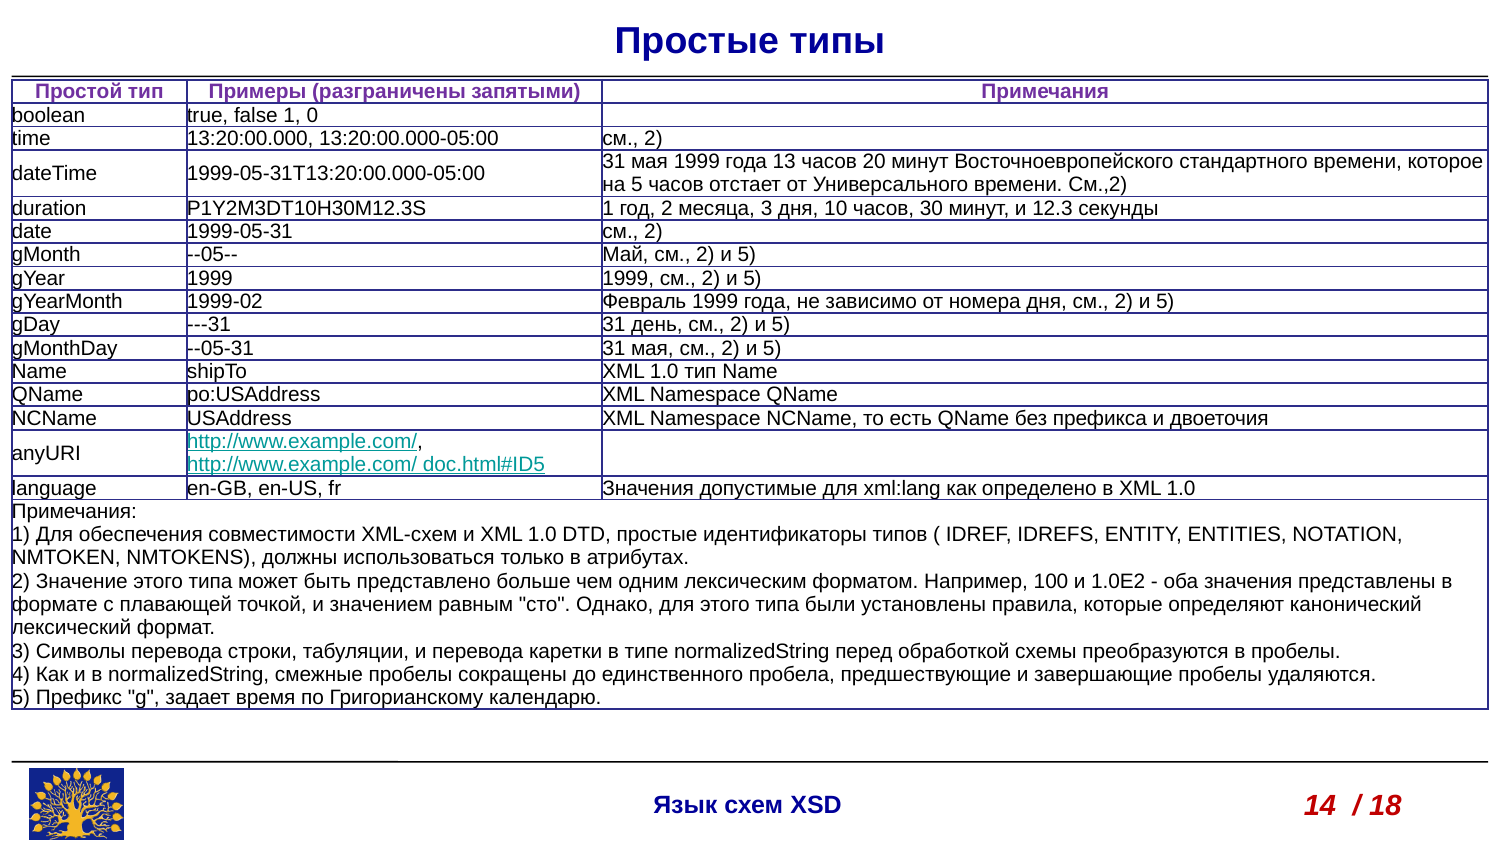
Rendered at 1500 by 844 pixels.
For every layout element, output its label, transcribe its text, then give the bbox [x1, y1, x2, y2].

table_cell http://www.example.com/, http://www.example.com/ doc.html#ID5 [188, 431, 601, 475]
table_cell 31 мая, см., 2) и 5) [603, 337, 1487, 359]
table_cell --05-- [188, 244, 601, 266]
table_cell 1999-02 [188, 291, 601, 312]
table_cell po:USAddress [188, 384, 601, 405]
table_cell true, false 1, 0 [188, 104, 601, 126]
table_cell Февраль 1999 года, не зависимо от номера дня, см., 2) и 5) [603, 291, 1487, 312]
table_cell date [13, 221, 186, 242]
table_cell Май, см., 2) и 5) [603, 244, 1487, 266]
table_cell Name [13, 361, 186, 382]
table_cell Примечания: 1) Для обеспечения совместимости XML-схем и XML 1.0 DTD, простые идентификаторы типов ( IDREF, IDREFS, ENTITY, ENTITIES, NOTATION, NMTOKEN, NMTOKENS), должны использоваться только в атрибутах. 2) Значение этого типа может быть представлено больше чем одним лексическим форматом. Например, 100 и 1.0E2 - оба значения представлены в формате с плавающей точкой, и значением равным "сто". Однако, для этого типа были установлены правила, которые определяют канонический лексический формат. 3) Символы перевода строки, табуляции, и перевода каретки в типе normalizedString перед обработкой схемы преобразуются в пробелы. 4) Как и в normalizedString, смежные пробелы сокращены до единственного пробела, предшествующие и завершающие пробелы удаляются. 5) Префикс "g", задает время по Григорианскому календарю. [13, 500, 1487, 708]
table_header Примечания [603, 81, 1487, 102]
table_cell NCName [13, 407, 186, 429]
table_cell см., 2) [603, 221, 1487, 242]
table_cell 31 день, см., 2) и 5) [603, 314, 1487, 335]
text_box Простые типы [0, 8, 1500, 76]
picture [29, 768, 124, 840]
table_cell 1999 [188, 267, 601, 289]
table_cell gMonthDay [13, 337, 186, 359]
table_cell gMonth [13, 244, 186, 266]
table_cell [603, 104, 1487, 126]
table_cell QName [13, 384, 186, 405]
table_cell gYearMonth [13, 291, 186, 312]
table_cell boolean [13, 104, 186, 126]
table_header Примеры (разграничены запятыми) [188, 81, 601, 102]
table_cell USAddress [188, 407, 601, 429]
table_cell duration [13, 197, 186, 219]
table_cell shipTo [188, 361, 601, 382]
table_cell см., 2) [603, 127, 1487, 149]
table_cell XML Namespace QName [603, 384, 1487, 405]
table_cell gYear [13, 267, 186, 289]
table_cell gDay [13, 314, 186, 335]
table_cell [603, 431, 1487, 475]
table_cell dateTime [13, 151, 186, 196]
table_cell 1999, см., 2) и 5) [603, 267, 1487, 289]
table_cell 1 год, 2 месяца, 3 дня, 10 часов, 30 минут, и 12.3 секунды [603, 197, 1487, 219]
table_cell XML 1.0 тип Name [603, 361, 1487, 382]
table_cell 1999-05-31 [188, 221, 601, 242]
table_cell Значения допустимые для xml:lang как определено в XML 1.0 [603, 477, 1487, 499]
table_cell 1999-05-31T13:20:00.000-05:00 [188, 151, 601, 196]
table_cell time [13, 127, 186, 149]
table_cell --05-31 [188, 337, 601, 359]
table_cell P1Y2M3DT10H30M12.3S [188, 197, 601, 219]
table_cell XML Namespace NCName, то есть QName без префикса и двоеточия [603, 407, 1487, 429]
table_header Простой тип [13, 81, 186, 102]
table_cell 31 мая 1999 года 13 часов 20 минут Восточноевропейского стандартного времени, которое на 5 часов отстает от Универсального времени. См.,2) [603, 151, 1487, 196]
table_cell anyURI [13, 431, 186, 475]
table_cell ---31 [188, 314, 601, 335]
table_cell language [13, 477, 186, 499]
table_cell 13:20:00.000, 13:20:00.000-05:00 [188, 127, 601, 149]
table_cell en-GB, en-US, fr [188, 477, 601, 499]
